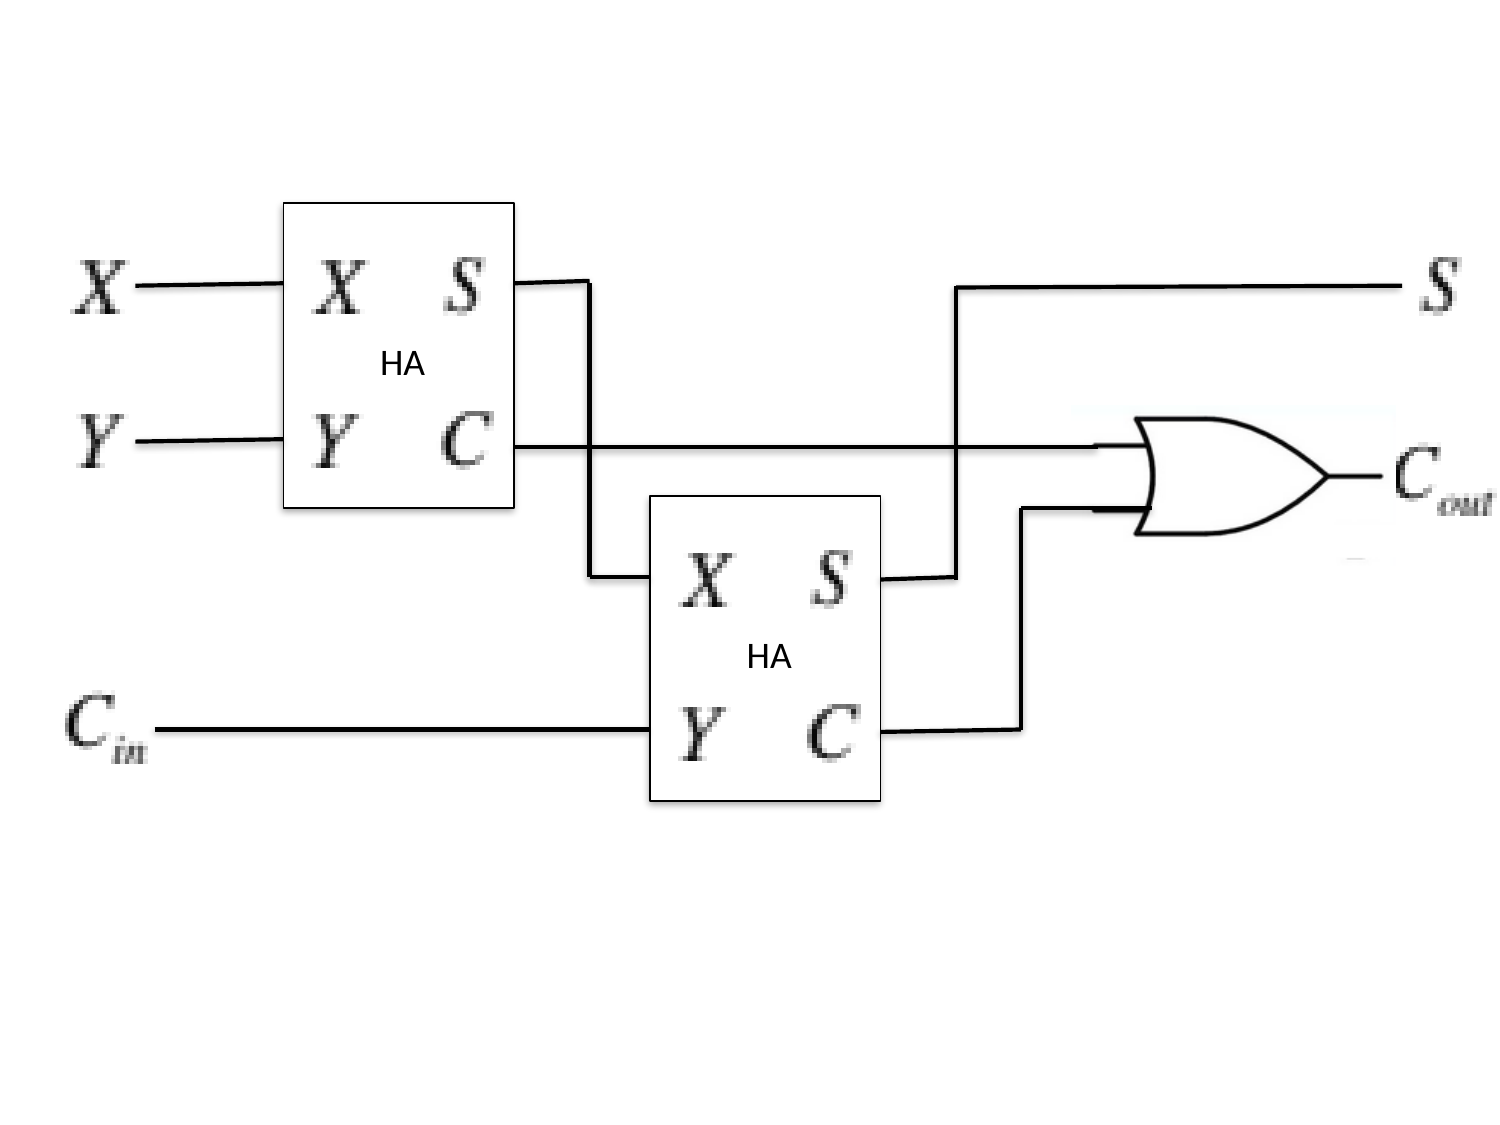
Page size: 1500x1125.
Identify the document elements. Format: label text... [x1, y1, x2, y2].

text_box HA [365, 330, 440, 391]
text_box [431, 402, 500, 477]
text_box HA [731, 623, 807, 684]
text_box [801, 541, 859, 616]
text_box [513, 280, 590, 284]
text_box [283, 202, 515, 509]
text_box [135, 438, 284, 442]
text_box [1410, 248, 1468, 323]
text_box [668, 544, 744, 613]
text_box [668, 698, 732, 767]
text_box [1401, 428, 1500, 526]
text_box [434, 248, 492, 323]
picture [1071, 404, 1396, 566]
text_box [880, 576, 951, 580]
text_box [61, 251, 136, 320]
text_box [56, 677, 153, 774]
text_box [302, 251, 377, 320]
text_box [67, 404, 130, 474]
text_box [880, 729, 1018, 733]
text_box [302, 404, 365, 474]
text_box [649, 495, 881, 802]
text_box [798, 695, 867, 770]
